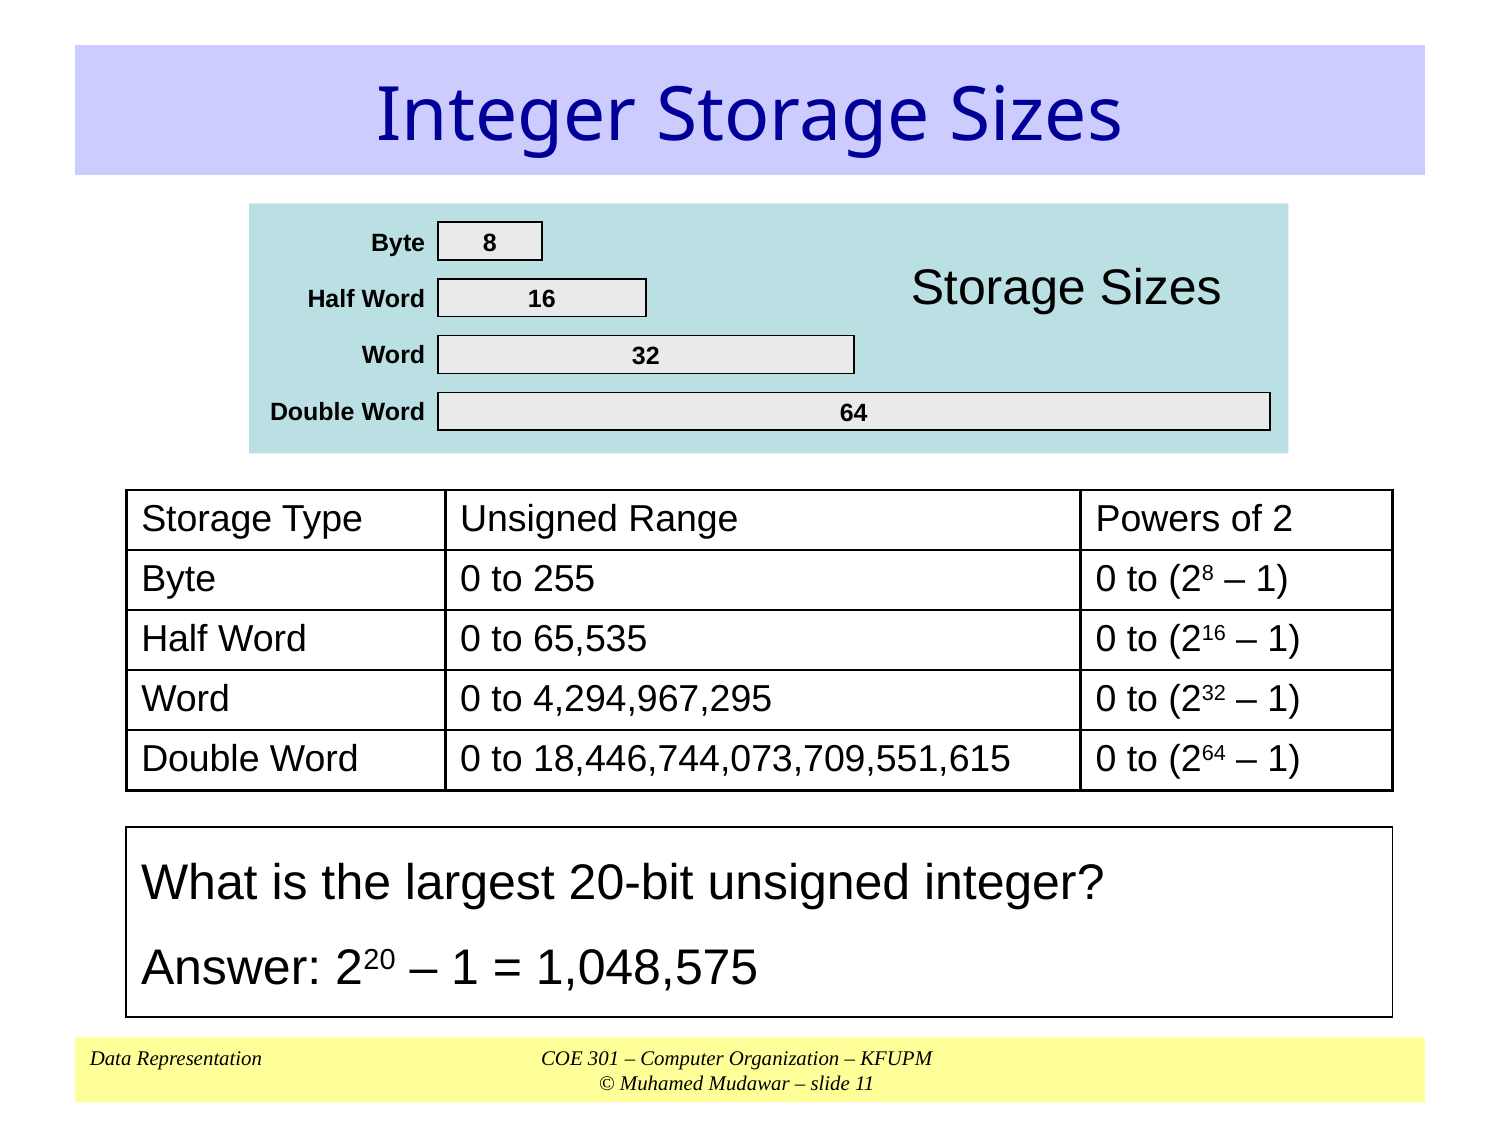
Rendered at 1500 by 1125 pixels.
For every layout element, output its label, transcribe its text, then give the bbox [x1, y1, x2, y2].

table_header Unsigned Range [447, 491, 1079, 549]
text_box What is the largest 20-bit unsigned integer? Answer: 220 – 1 = 1,048,575 [126, 827, 1393, 1017]
table_cell 0 to 65,535 [447, 611, 1079, 669]
table_cell 0 to 4,294,967,295 [447, 671, 1079, 729]
table_cell Double Word [128, 731, 444, 789]
table_cell 0 to (216 – 1) [1082, 611, 1391, 669]
title Integer Storage Sizes [75, 45, 1425, 175]
table_cell Half Word [128, 611, 444, 669]
table_cell 0 to 18,446,744,073,709,551,615 [447, 731, 1079, 789]
table_cell Word [128, 671, 444, 729]
table_header Storage Type [128, 491, 444, 549]
table_cell 0 to (232 – 1) [1082, 671, 1391, 729]
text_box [248, 203, 1289, 454]
table_header Powers of 2 [1082, 491, 1391, 549]
table_cell 0 to (264 – 1) [1082, 731, 1391, 789]
table_cell 0 to 255 [447, 551, 1079, 609]
table_cell 0 to (28 – 1) [1082, 551, 1391, 609]
table_cell Byte [128, 551, 444, 609]
